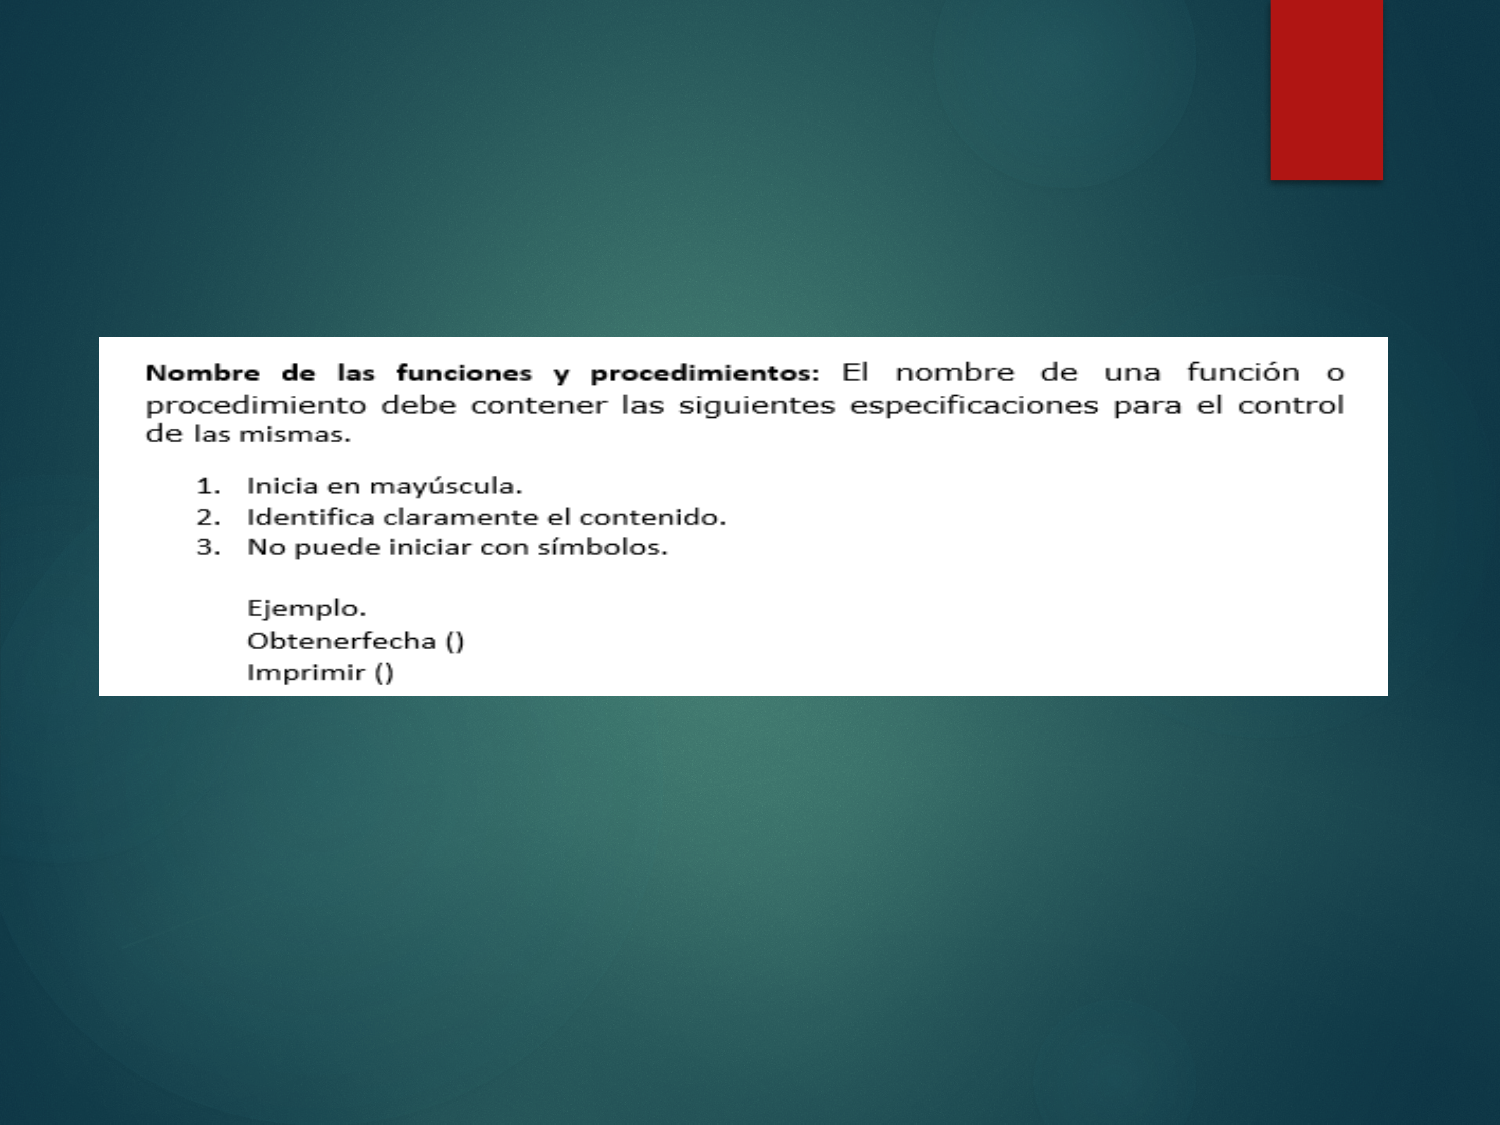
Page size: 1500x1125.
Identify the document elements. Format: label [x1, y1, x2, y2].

picture [99, 337, 1388, 696]
